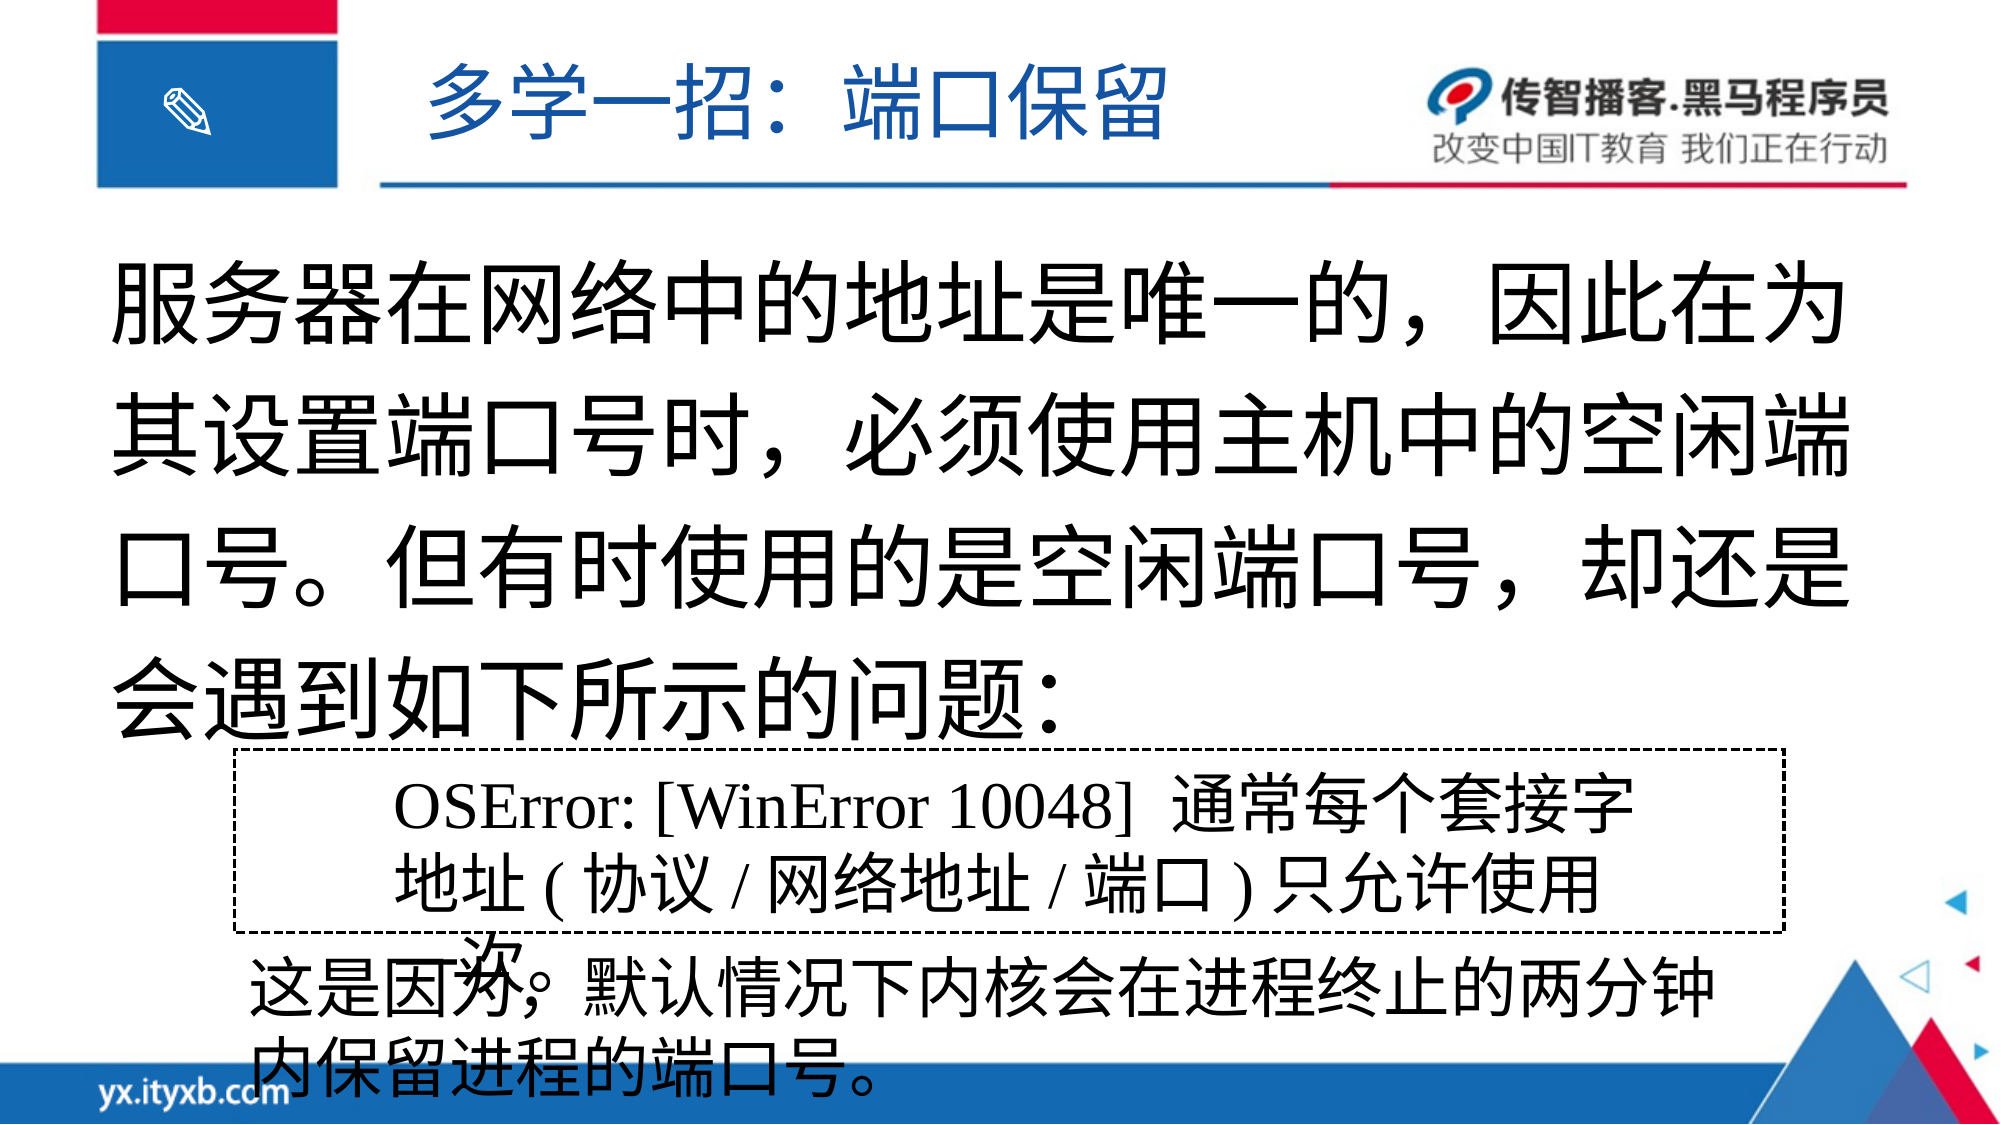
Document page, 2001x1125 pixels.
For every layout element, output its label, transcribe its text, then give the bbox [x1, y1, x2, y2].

text_box [234, 749, 1785, 933]
picture [0, 0, 2000, 1124]
text_box 服务器在网络中的地址是唯一的，因此在为其设置端口号时，必须使用主机中的空闲端口号。但有时使用的是空闲端口号，却还是会遇到如下所示的问题： [94, 216, 1938, 760]
text_box OSError: [WinError 10048] 通常每个套接字地址(协议/网络地址/端口)只允许使用一次。 [379, 754, 1654, 938]
text_box 这是因为，默认情况下内核会在进程终止的两分钟内保留进程的端口号。 [234, 938, 1785, 1113]
text_box 多学一招：端口保留 [409, 43, 1292, 158]
